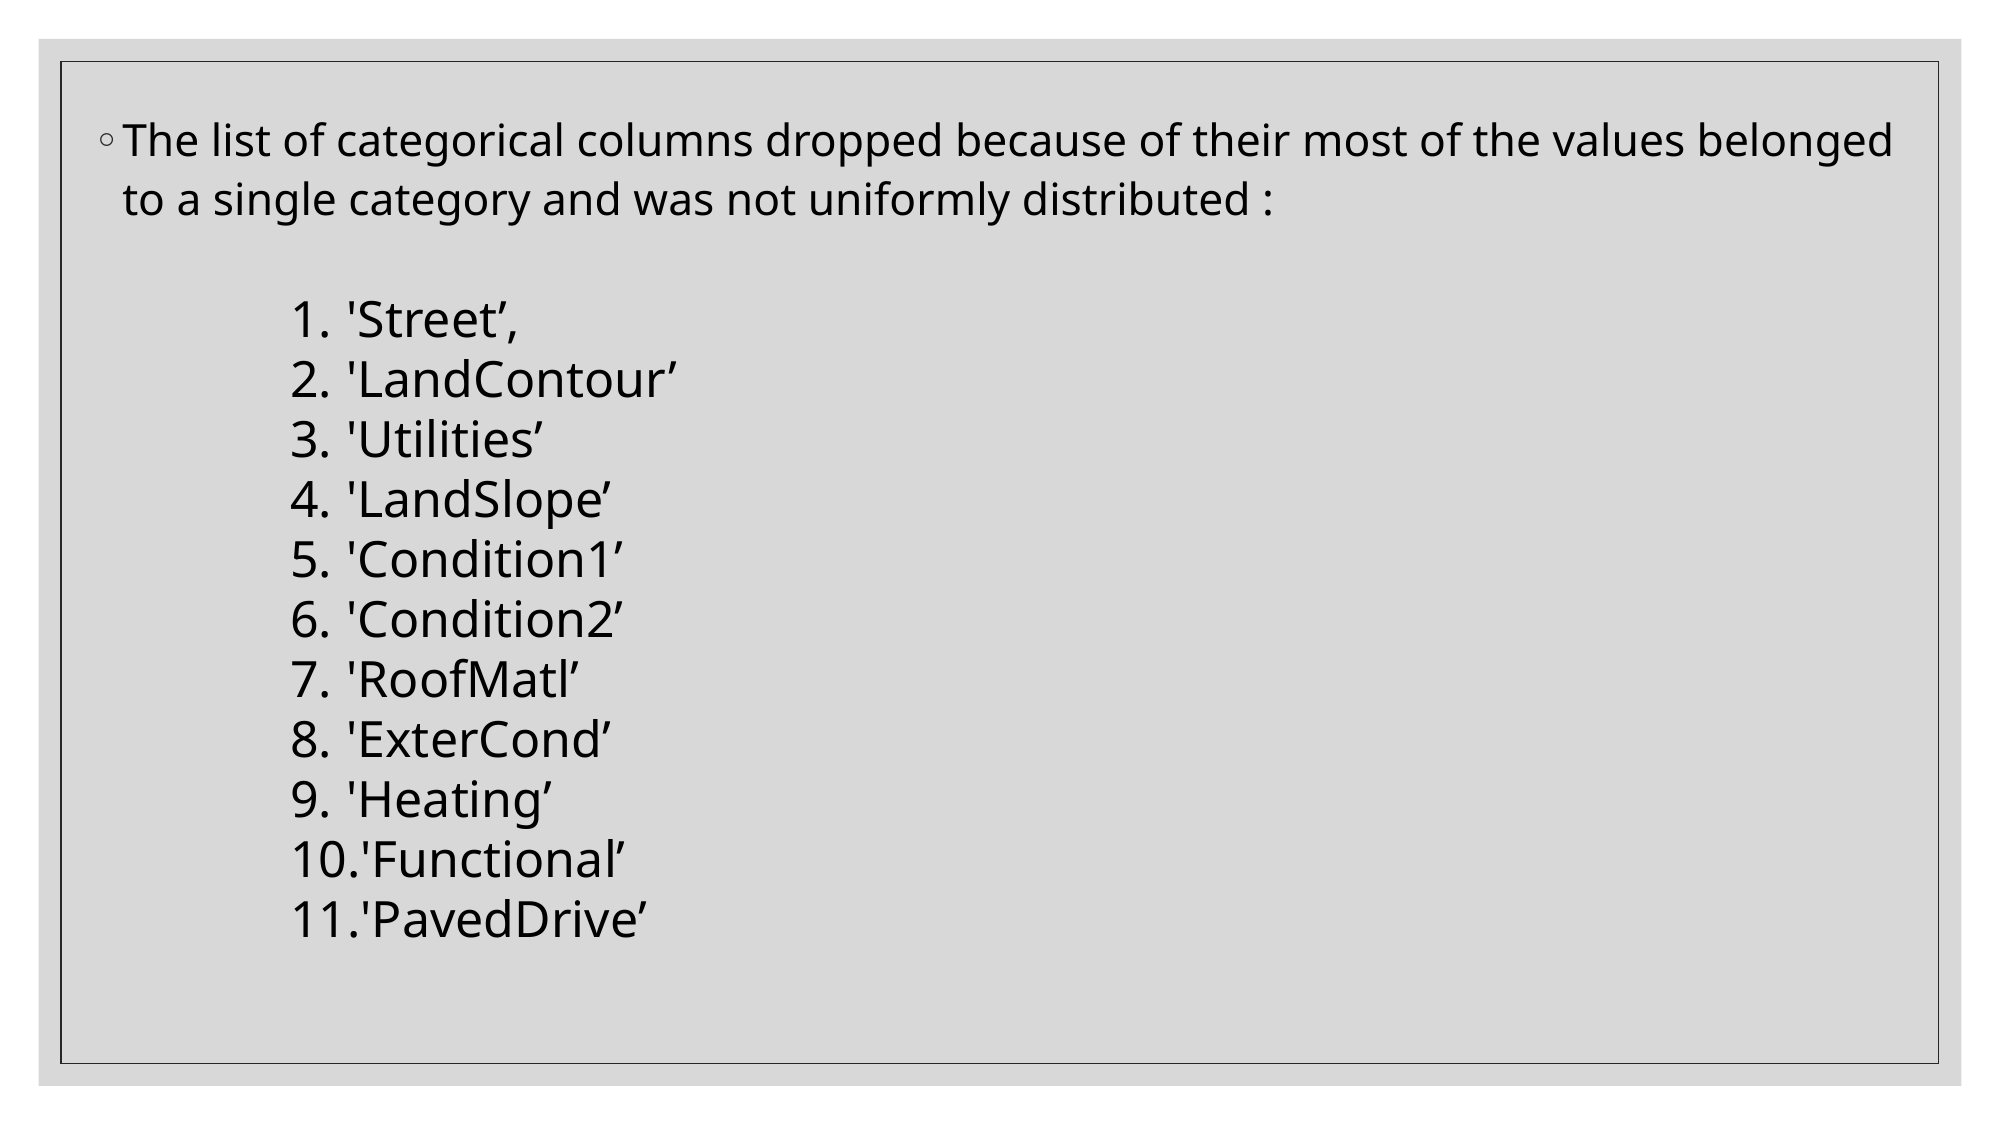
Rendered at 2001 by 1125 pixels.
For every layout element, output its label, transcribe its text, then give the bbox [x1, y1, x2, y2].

text_box 'Street’, 'LandContour’ 'Utilities’ 'LandSlope’ 'Condition1’ 'Condition2’ 'RoofMatl’ 'ExterCond’ 'Heating’ 'Functional’ 'PavedDrive’ [200, 280, 1519, 955]
list The list of categorical columns dropped because of their most of the values belonged to a single category and was not uniformly distributed : [78, 99, 1922, 233]
